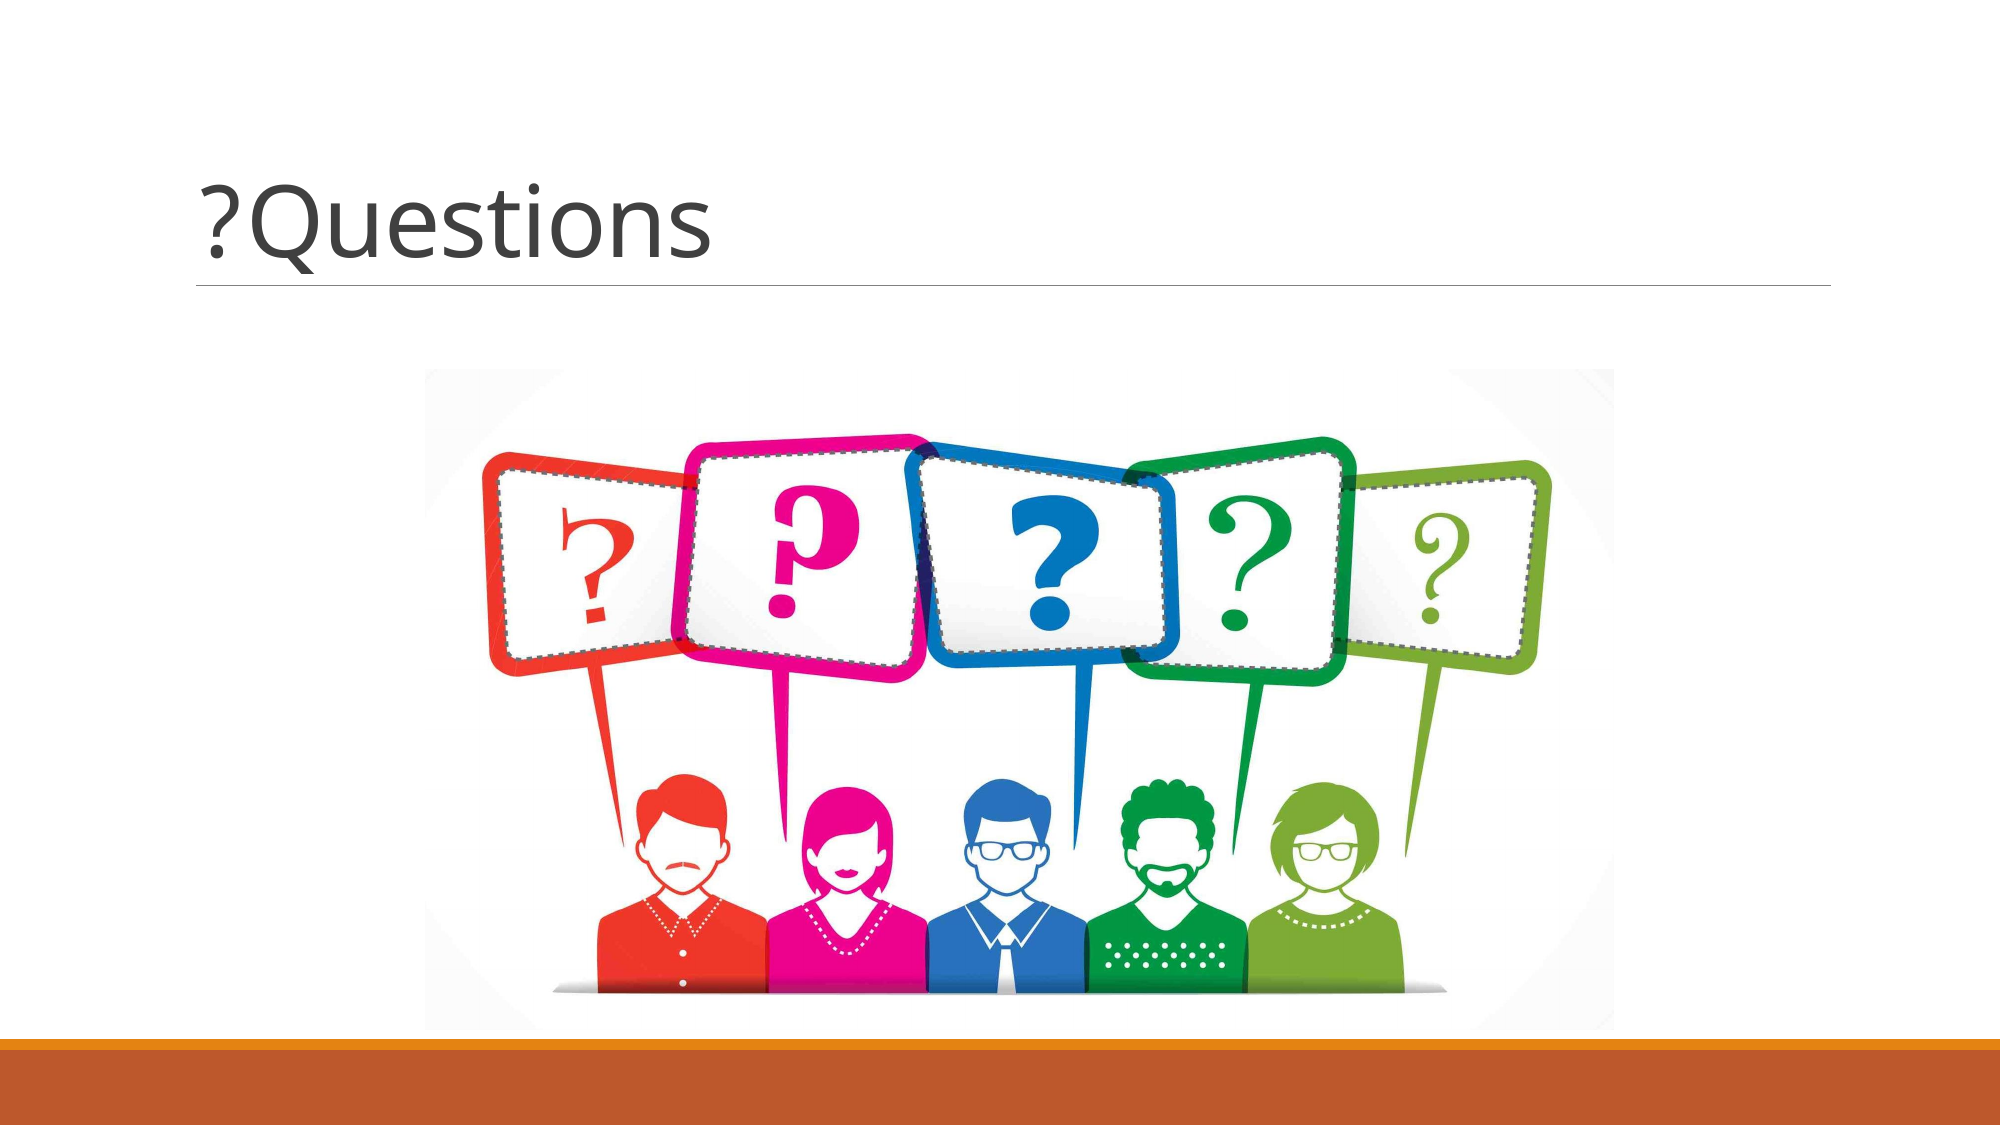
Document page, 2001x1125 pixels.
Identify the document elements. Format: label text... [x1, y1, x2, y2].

title Questions? [180, 47, 1830, 285]
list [425, 369, 1615, 1030]
